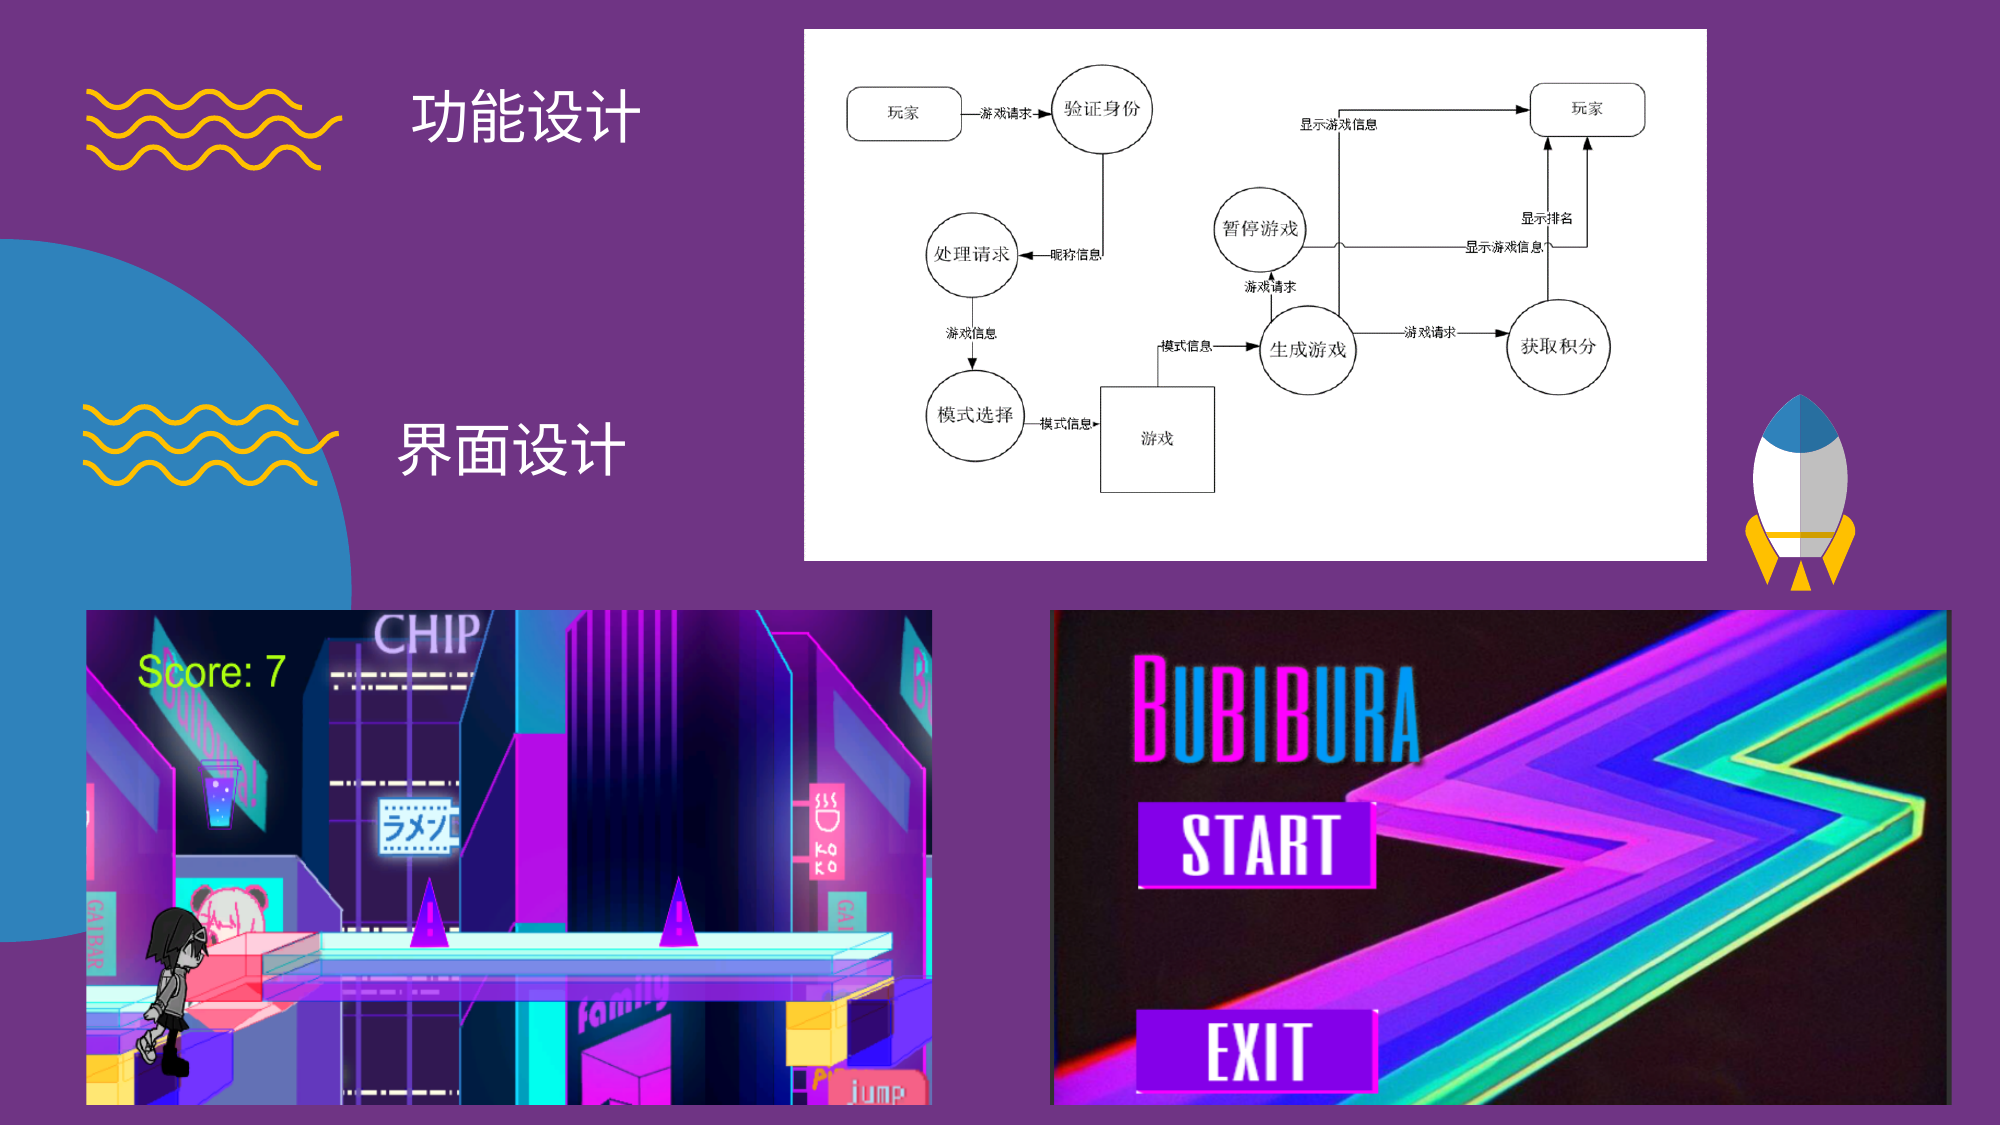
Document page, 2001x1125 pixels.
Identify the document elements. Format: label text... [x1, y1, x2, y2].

picture [804, 29, 1707, 561]
text_box [0, 237, 353, 944]
text_box [82, 462, 318, 484]
text_box [82, 433, 339, 452]
picture [1813, 686, 1821, 691]
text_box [1744, 394, 1857, 591]
text_box [86, 118, 343, 137]
text_box [86, 147, 321, 168]
text_box 界面设计 [380, 405, 804, 490]
picture [86, 610, 933, 1105]
text_box [82, 406, 299, 423]
text_box 功能设计 [395, 73, 804, 158]
text_box [86, 91, 302, 108]
picture [1050, 610, 1952, 1105]
